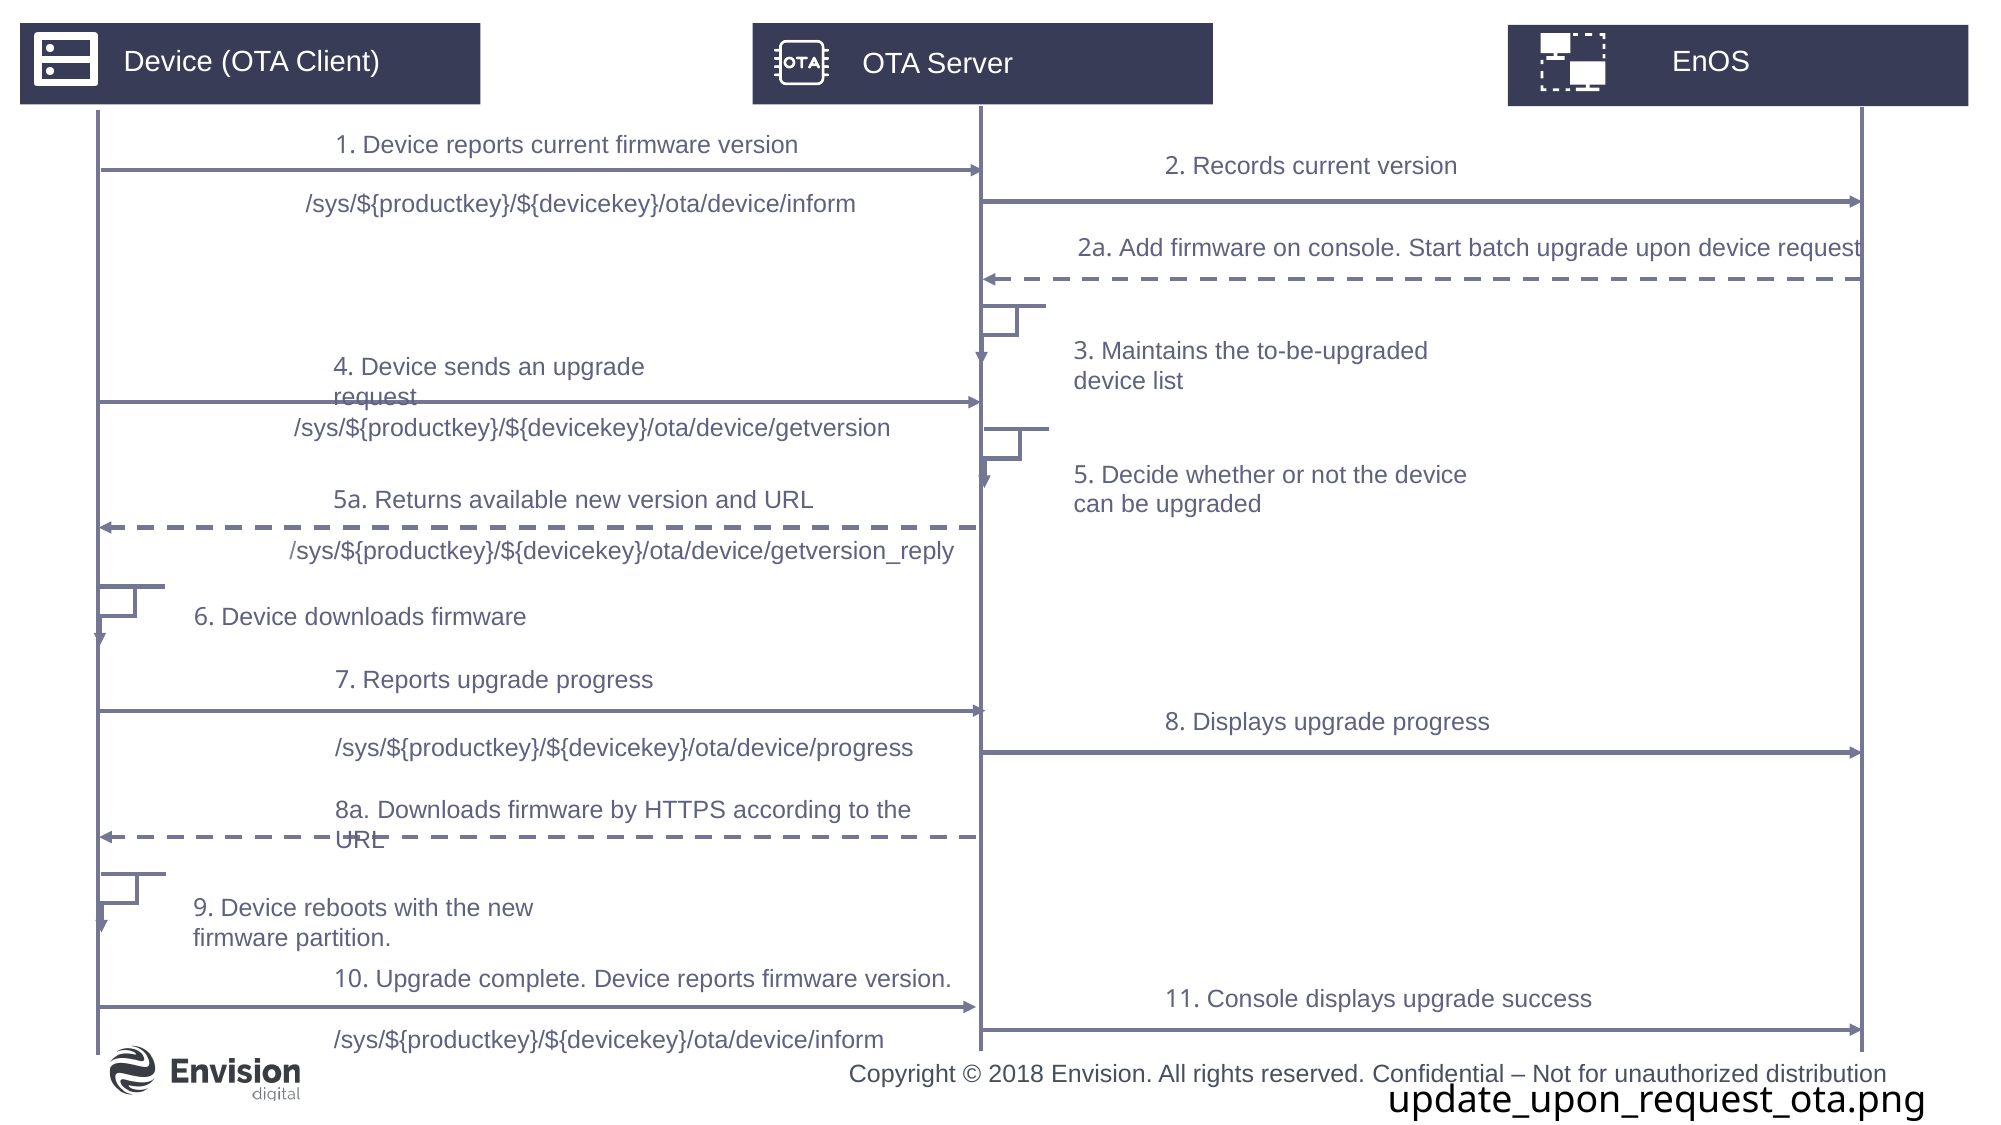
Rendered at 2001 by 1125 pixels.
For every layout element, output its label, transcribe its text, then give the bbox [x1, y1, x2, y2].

text_box update_upon_request_ota.png [1373, 1067, 1942, 1125]
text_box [19, 23, 2000, 1062]
